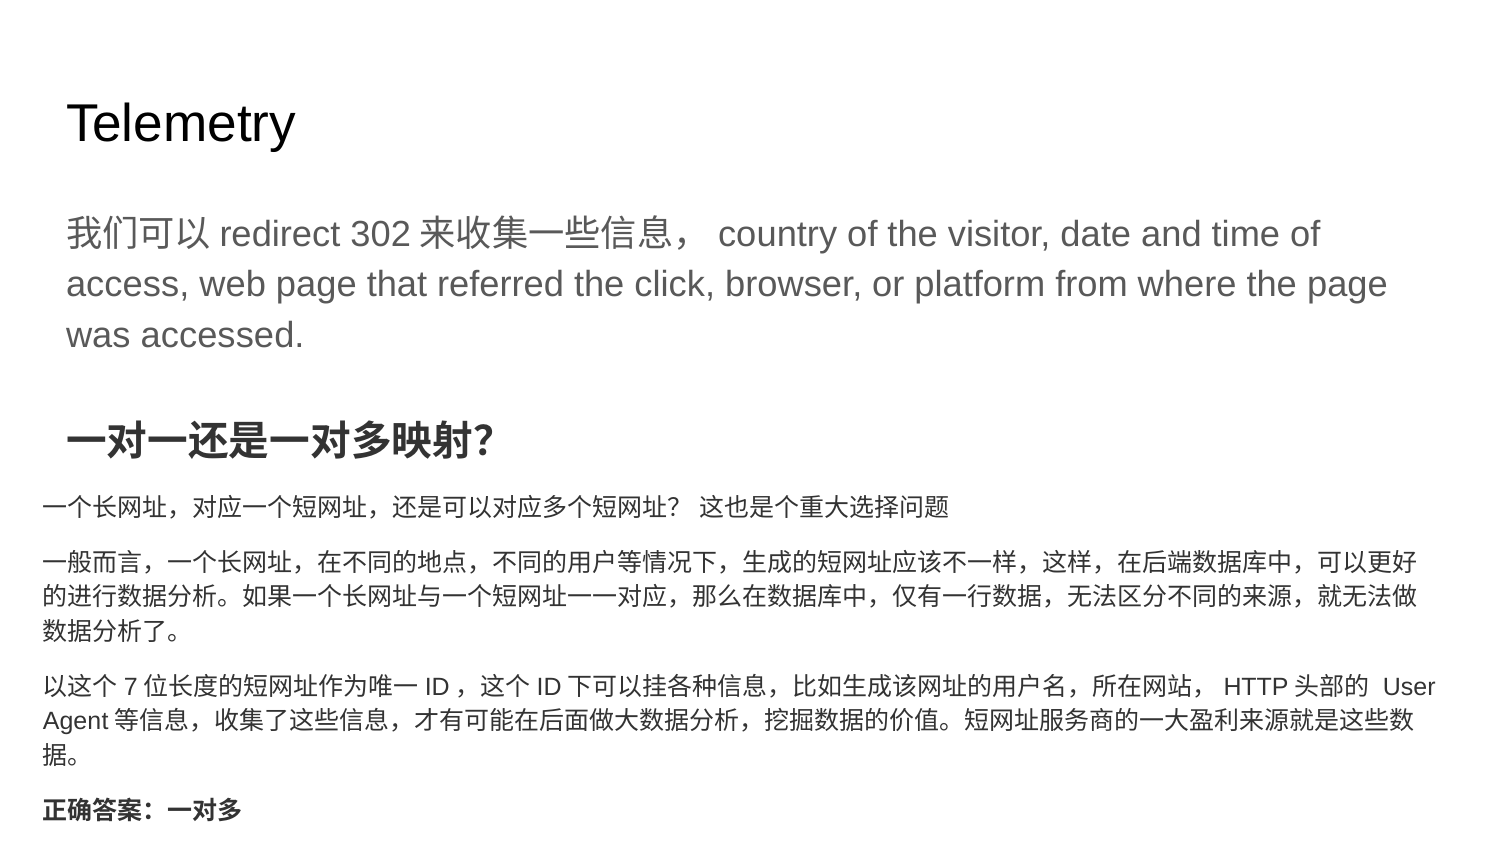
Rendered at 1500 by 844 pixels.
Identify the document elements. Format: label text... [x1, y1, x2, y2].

list 我们可以redirect 302来收集一些信息，country of the visitor, date and time of access, web page that referred the click, browser, or platform from where the page was accessed. [51, 189, 1449, 370]
title Telemetry [51, 72, 1449, 167]
text_box 一个长网址，对应一个短网址，还是可以对应多个短网址？ 这也是个重大选择问题 一般而言，一个长网址，在不同的地点，不同的用户等情况下，生成的短网址应该不一样，这样，在后端数据库中，可以更好的进行数据分析。如果一个长网址与一个短网址一一对应，那么在数据库中，仅有一行数据，无法区分不同的来源，就无法做数据分析了。 以这个7位长度的短网址作为唯一ID，这个ID下可以挂各种信息，比如生成该网址的用户名，所在网站，HTTP头部的 User Agent等信息，收集了这些信息，才有可能在后面做大数据分析，挖掘数据的价值。短网址服务商的一大盈利来源就是这些数据。 正确答案：一对多 [27, 471, 1456, 840]
text_box 一对一还是一对多映射？ [51, 392, 759, 471]
